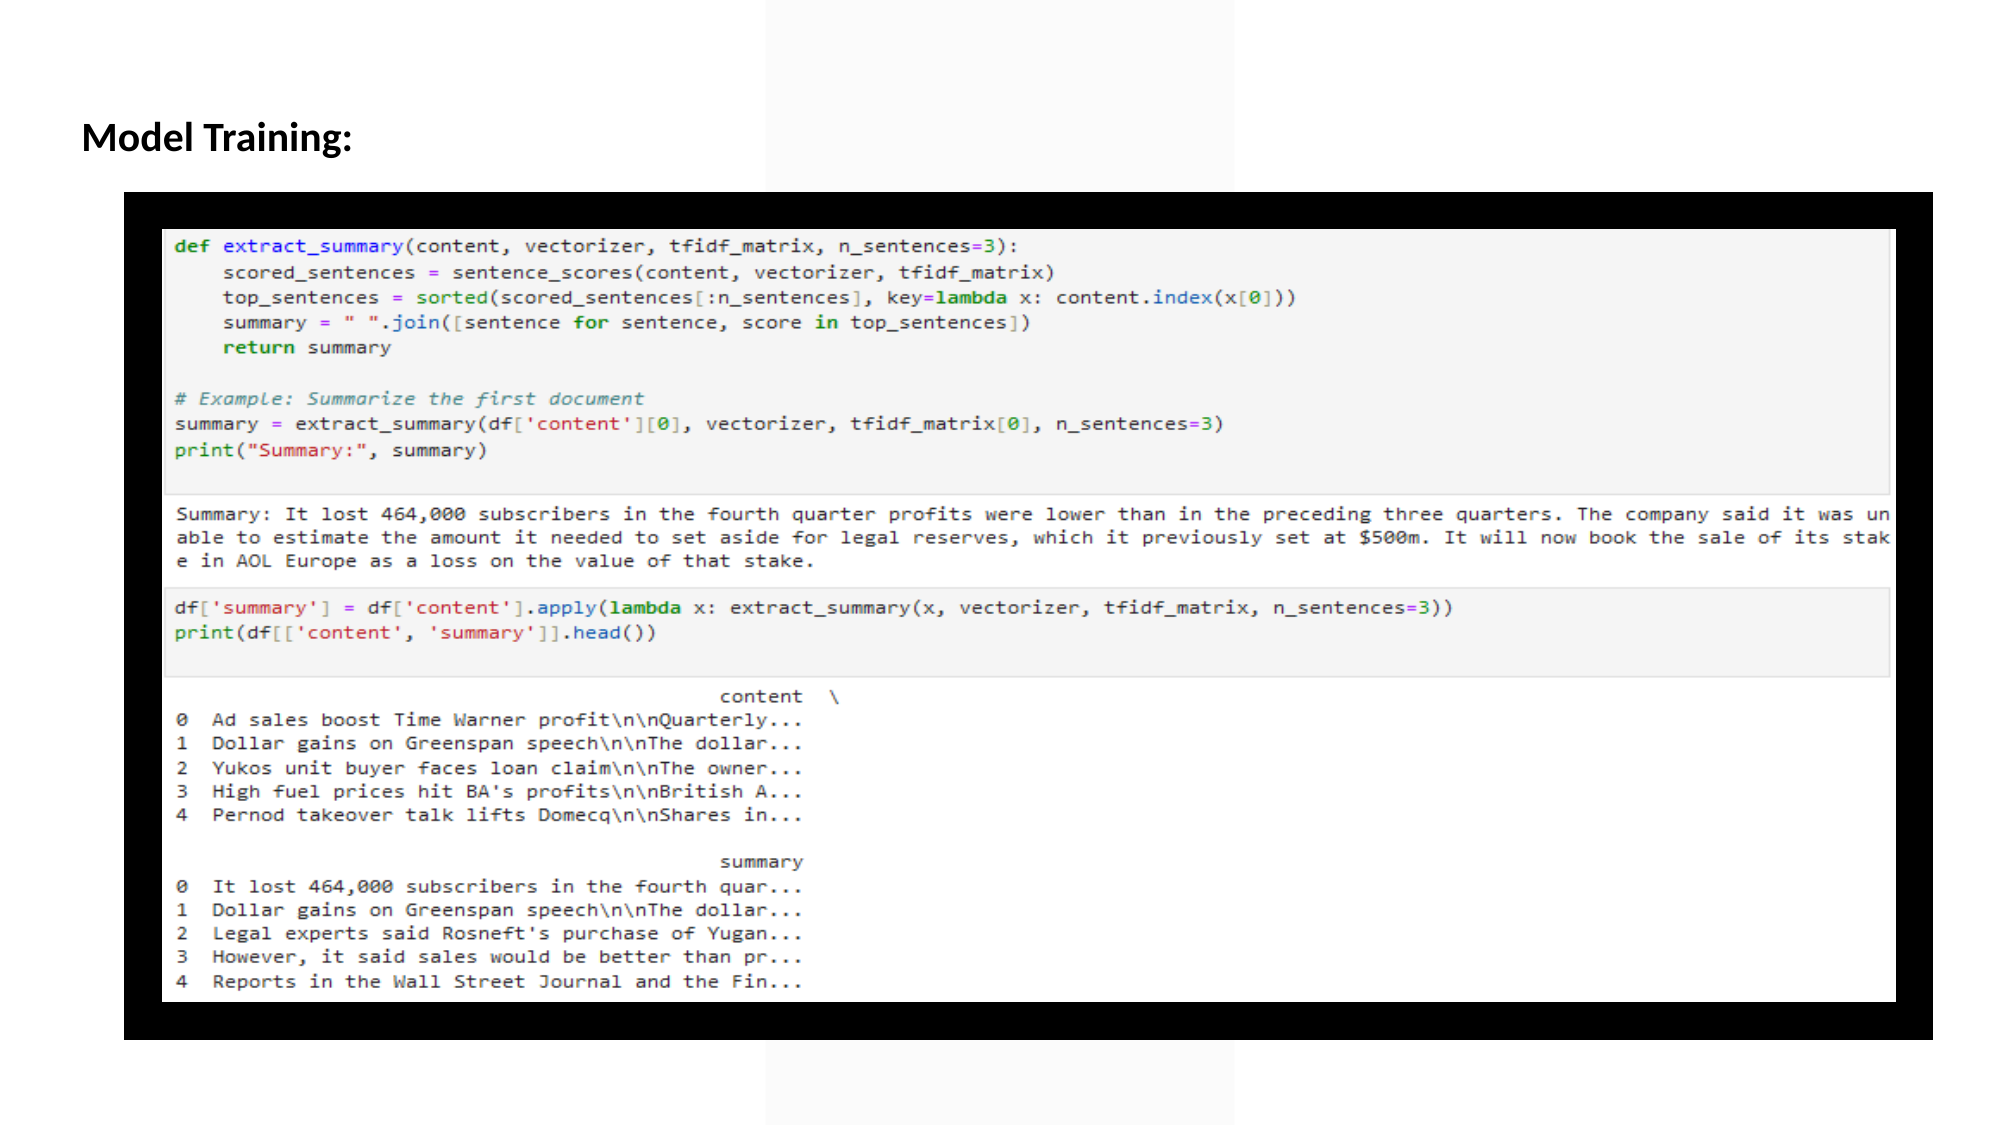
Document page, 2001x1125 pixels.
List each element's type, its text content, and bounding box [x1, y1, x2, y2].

picture [161, 228, 1897, 1003]
text_box Model Training: [66, 102, 1217, 167]
